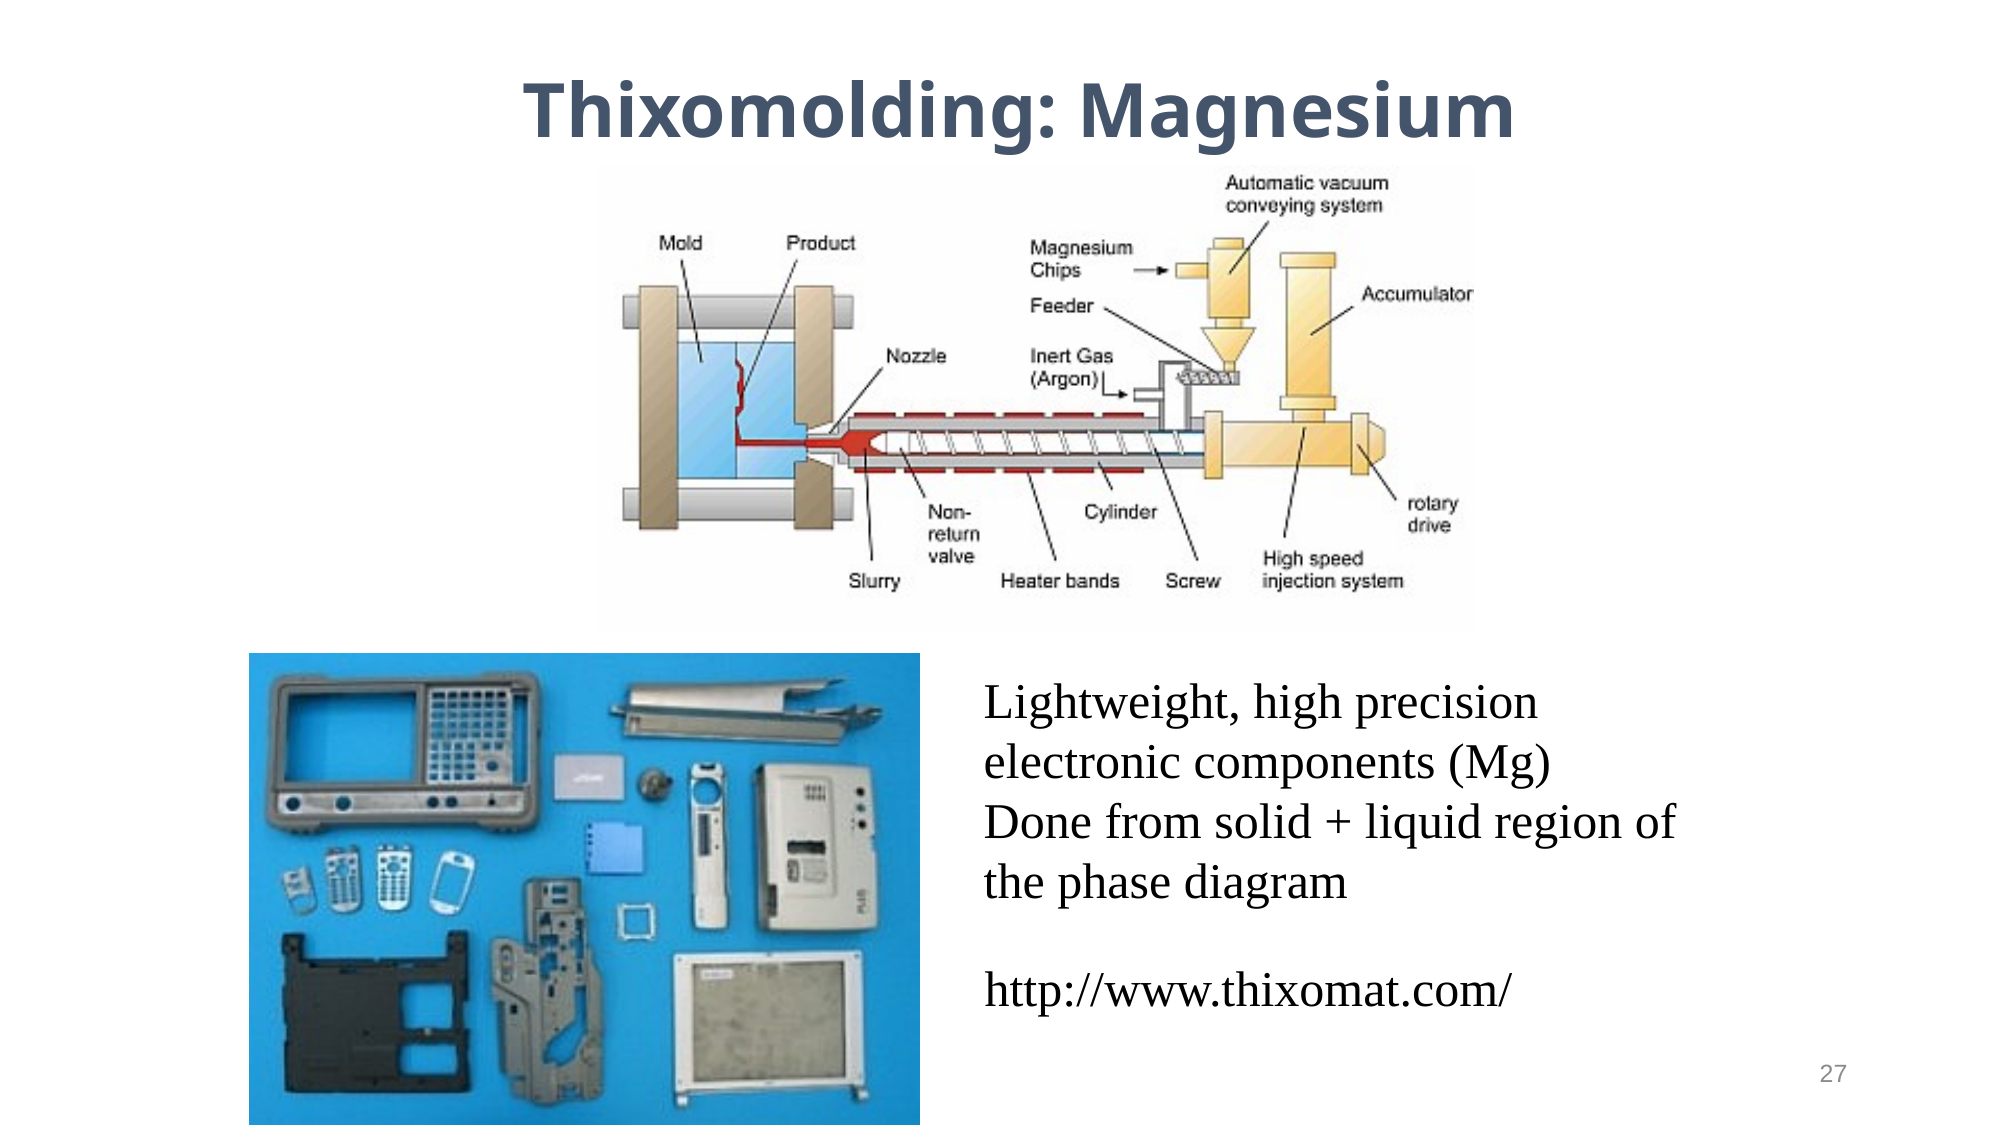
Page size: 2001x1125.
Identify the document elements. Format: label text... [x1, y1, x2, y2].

text_box http://www.thixomat.com/ [969, 949, 1528, 1025]
text_box Lightweight, high precision electronic components (Mg) Done from solid + liquid region of the phase diagram [969, 661, 1750, 916]
text_box Thixomolding: Magnesium [382, 63, 1658, 152]
picture [249, 653, 920, 1125]
slide_number 27 [1412, 1042, 1863, 1103]
picture [598, 165, 1474, 632]
